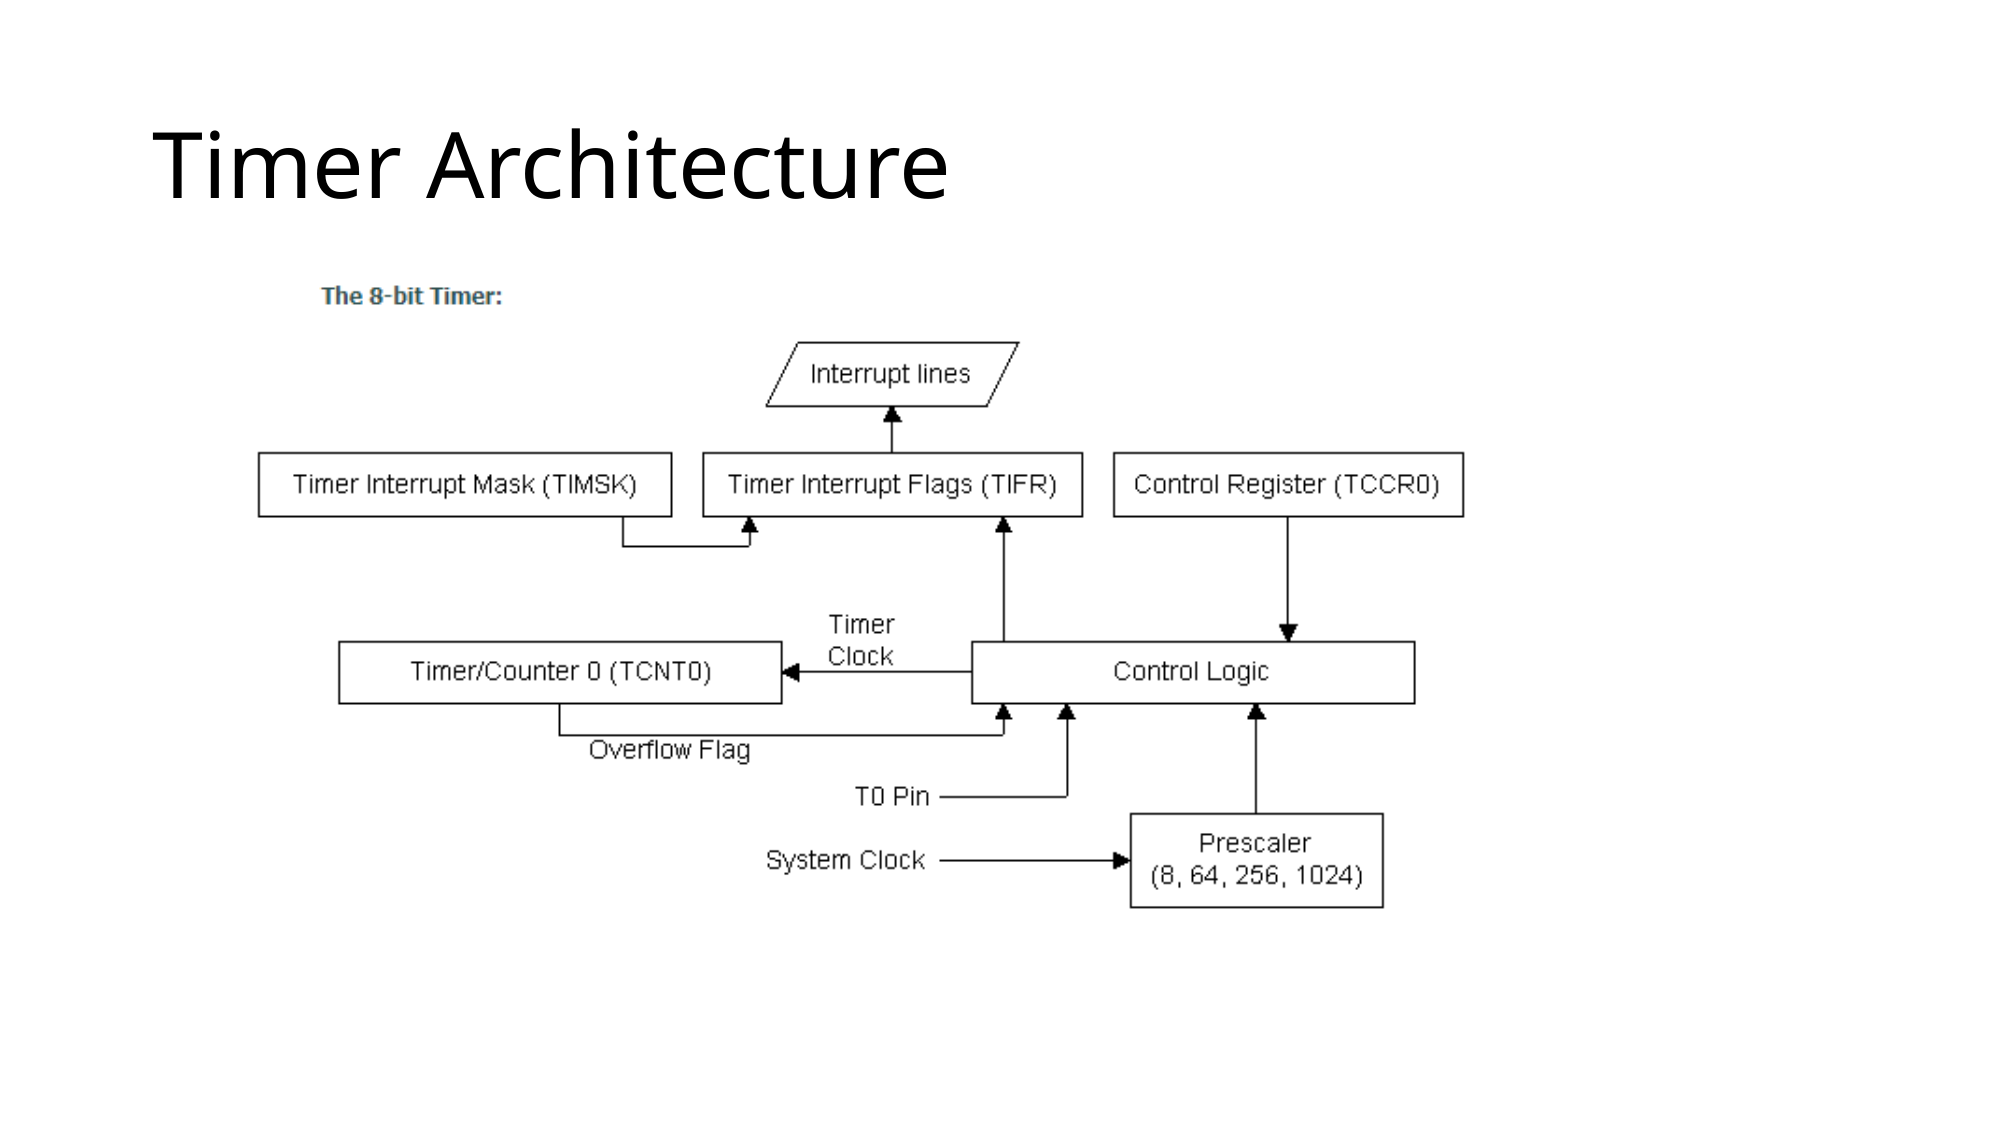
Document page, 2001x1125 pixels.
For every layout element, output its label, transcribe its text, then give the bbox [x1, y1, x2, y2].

title Timer Architecture [137, 59, 1863, 278]
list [208, 273, 1571, 933]
